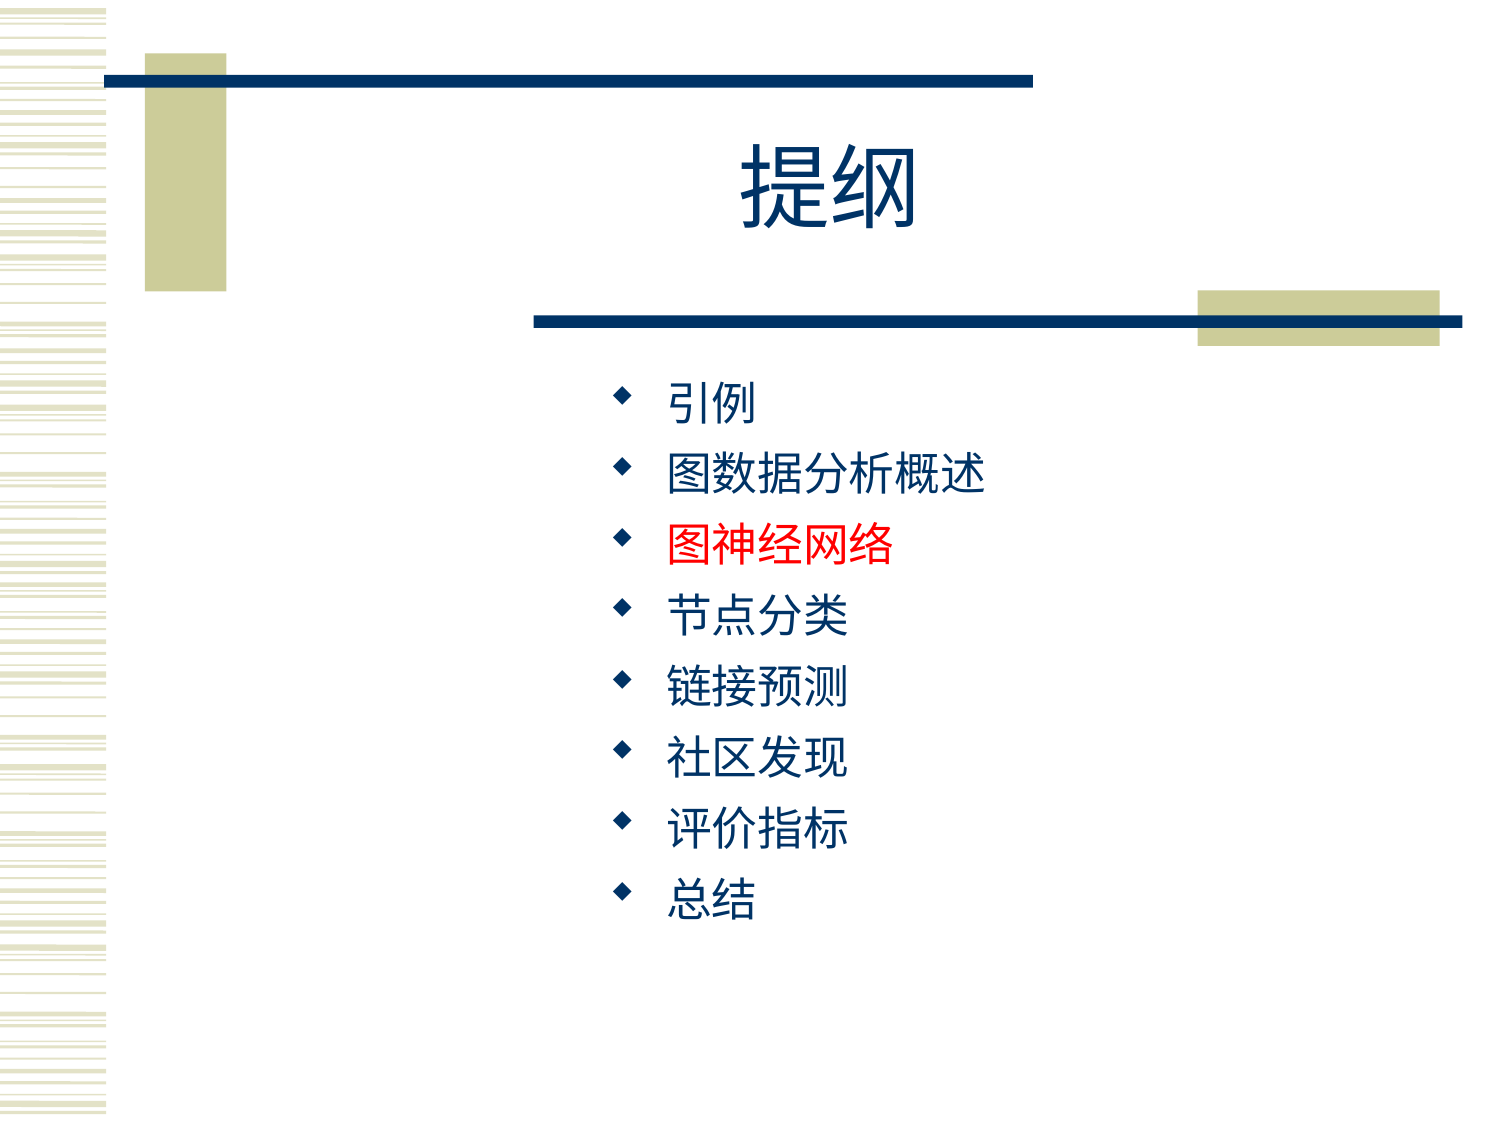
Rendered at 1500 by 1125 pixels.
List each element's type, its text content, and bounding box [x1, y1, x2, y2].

list 引例 图数据分析概述 图神经网络 节点分类 链接预测 社区发现 评价指标 总结 [594, 363, 1066, 1001]
title 提纲 [224, 99, 1436, 288]
